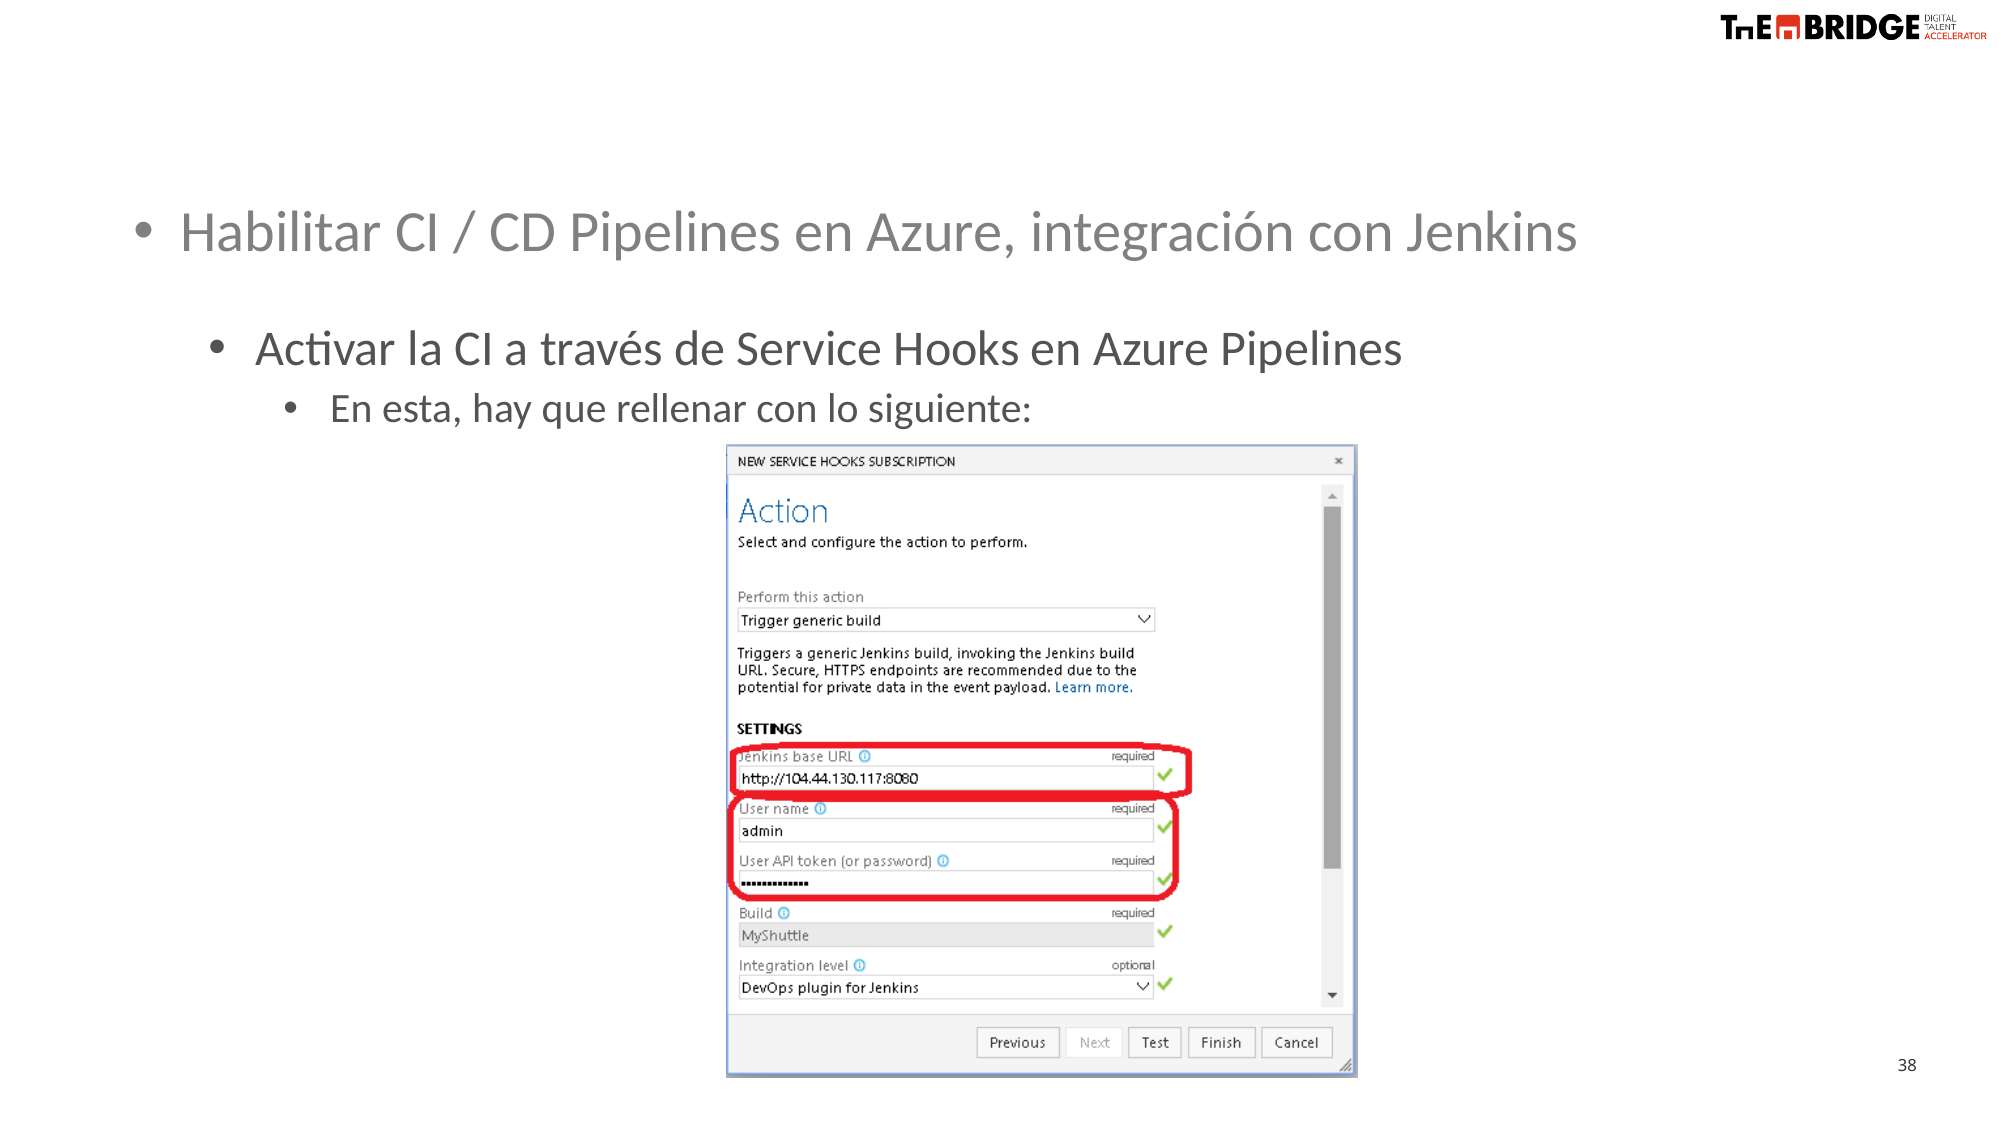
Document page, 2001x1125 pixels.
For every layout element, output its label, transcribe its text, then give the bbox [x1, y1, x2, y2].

list Habilitar CI / CD Pipelines en Azure, integración con Jenkins Activar la CI a través de Service Hooks en Azure Pipelines En esta, hay que rellenar con lo siguiente: [118, 193, 1882, 1047]
picture [1710, 0, 2000, 54]
picture [726, 444, 1358, 1078]
